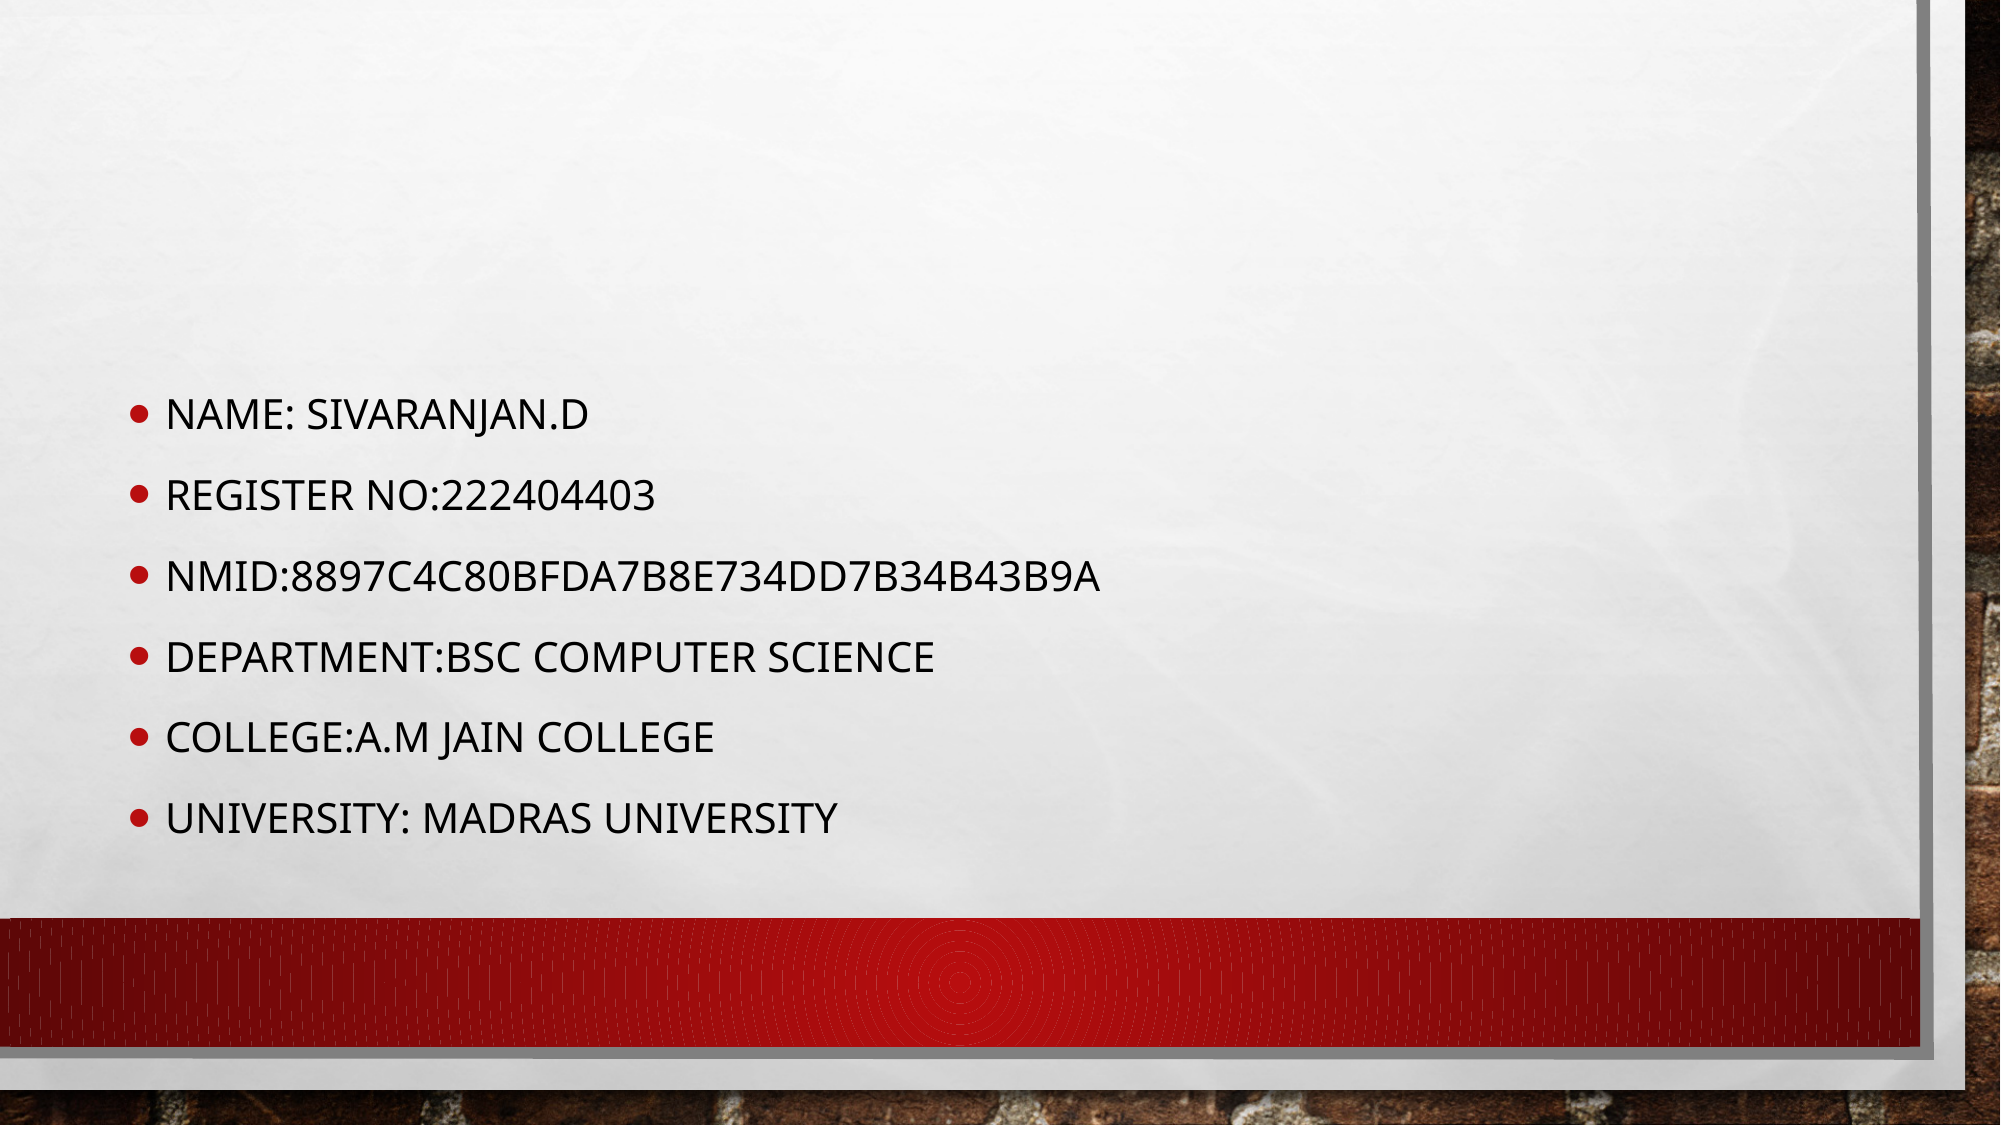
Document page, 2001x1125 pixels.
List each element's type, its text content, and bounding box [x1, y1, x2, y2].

list NAME: SIVARANJAN.D Register No:222404403 NMID:8897C4C80BFDA7B8E734DD7B34B43B9A Department:BSc computer science College:A.M jain College University: Madras University [112, 338, 1818, 882]
picture [0, 0, 2000, 1125]
